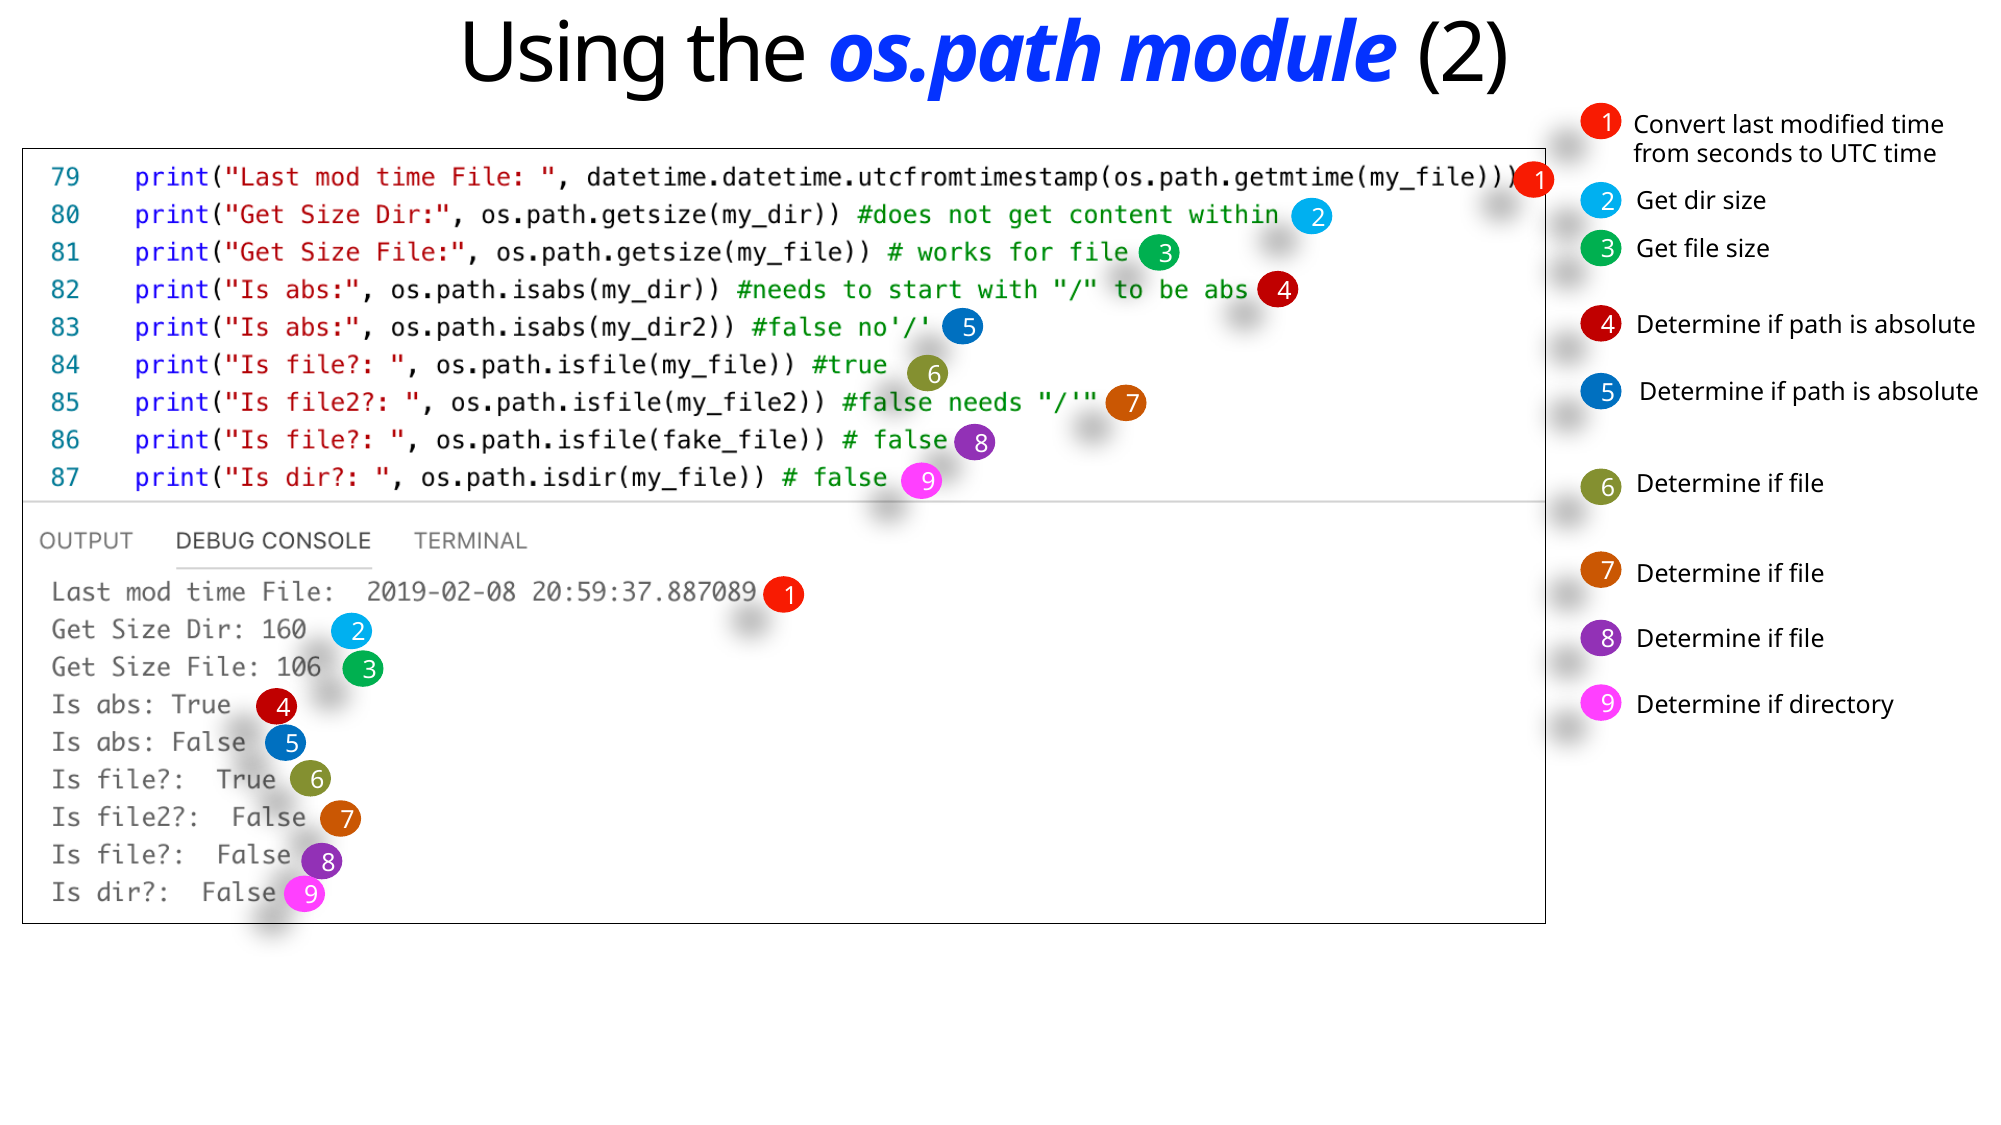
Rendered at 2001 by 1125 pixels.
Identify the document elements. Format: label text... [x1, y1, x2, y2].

text_box Determine if file [1621, 460, 1945, 506]
text_box 5 [1579, 371, 1623, 411]
text_box 1 [1546, 163, 1556, 196]
picture [21, 148, 1546, 924]
text_box 4 [1579, 303, 1621, 343]
text_box 8 [1579, 618, 1621, 658]
text_box Using the os.path module (2) [121, 6, 1847, 116]
text_box Determine if directory [1621, 680, 1978, 726]
text_box Determine if file [1621, 615, 1916, 660]
text_box 2 [1579, 180, 1621, 220]
text_box 3 [1579, 228, 1621, 268]
text_box Get file size [1621, 225, 1945, 271]
text_box 7 [1579, 550, 1621, 590]
text_box Determine if path is absolute [1624, 368, 2000, 414]
text_box Determine if file [1621, 549, 1916, 595]
text_box Convert last modified time from seconds to UTC time [1618, 100, 2000, 176]
text_box 9 [1579, 683, 1621, 723]
text_box Get dir size [1621, 177, 1945, 223]
text_box Determine if path is absolute [1621, 301, 2000, 346]
text_box 1 [1579, 101, 1618, 141]
text_box 6 [1579, 467, 1621, 507]
